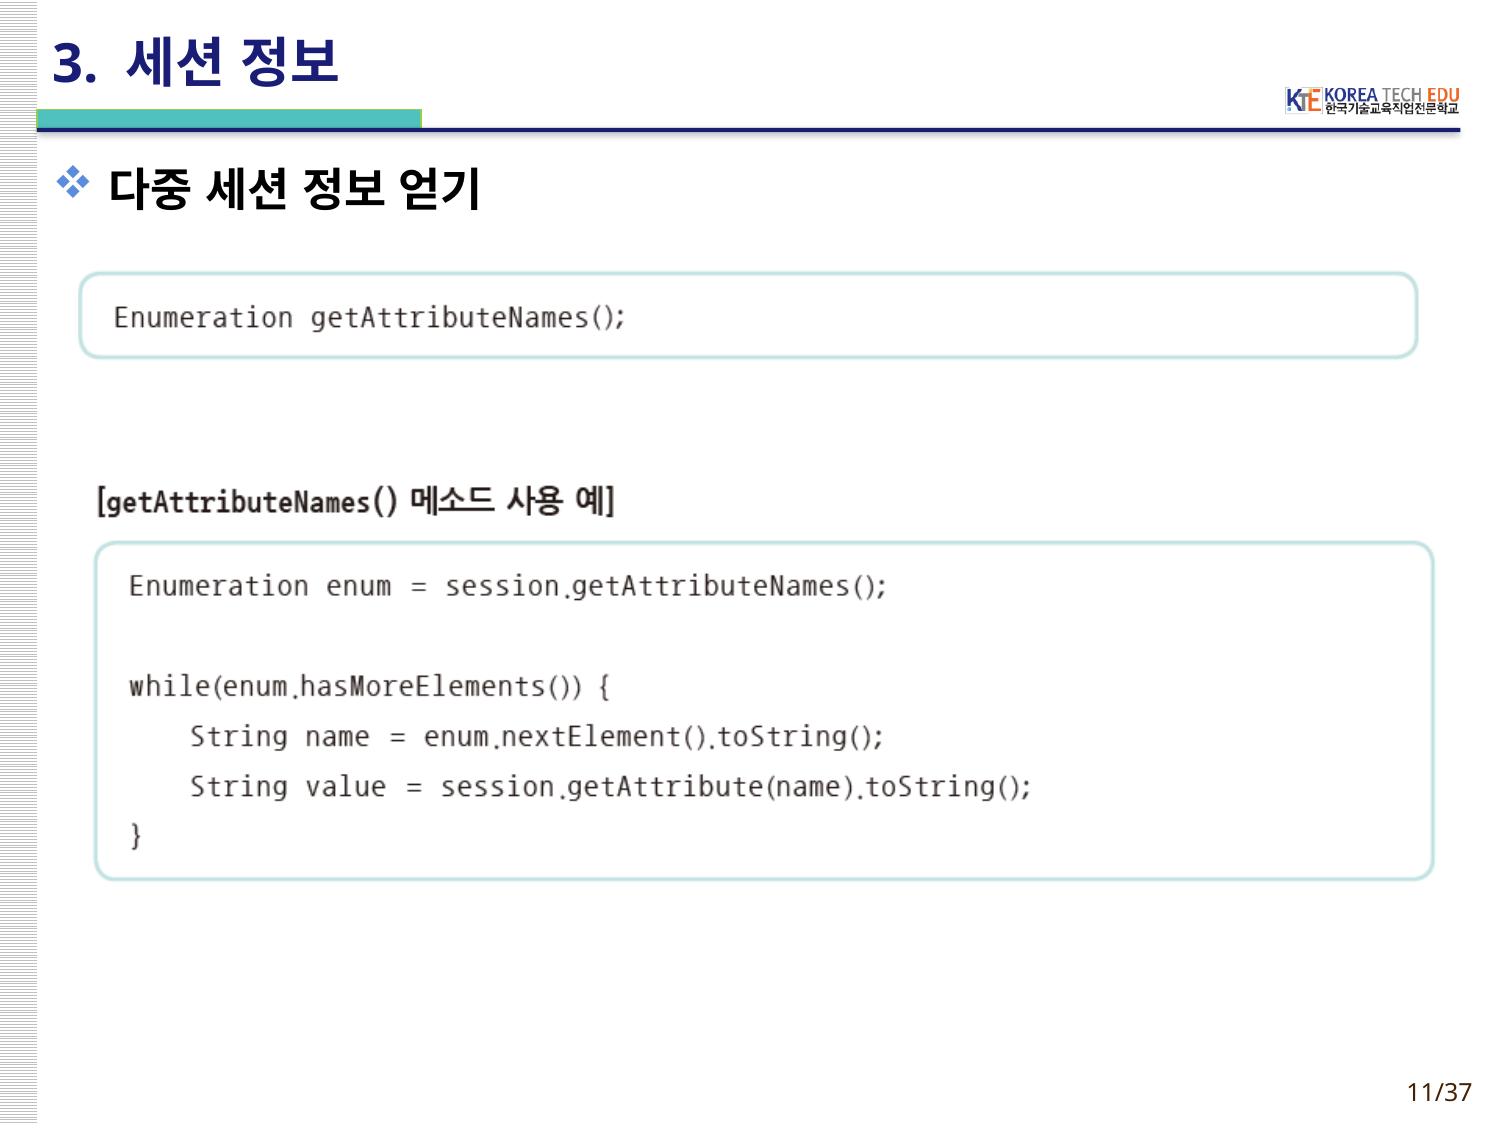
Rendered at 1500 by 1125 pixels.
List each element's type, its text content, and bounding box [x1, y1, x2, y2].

picture [77, 261, 1423, 364]
picture [1281, 80, 1464, 119]
title 3. 세션 정보 [37, 13, 1278, 109]
list 다중 세션 정보 얻기 [37, 152, 1463, 1091]
picture [76, 472, 1442, 889]
